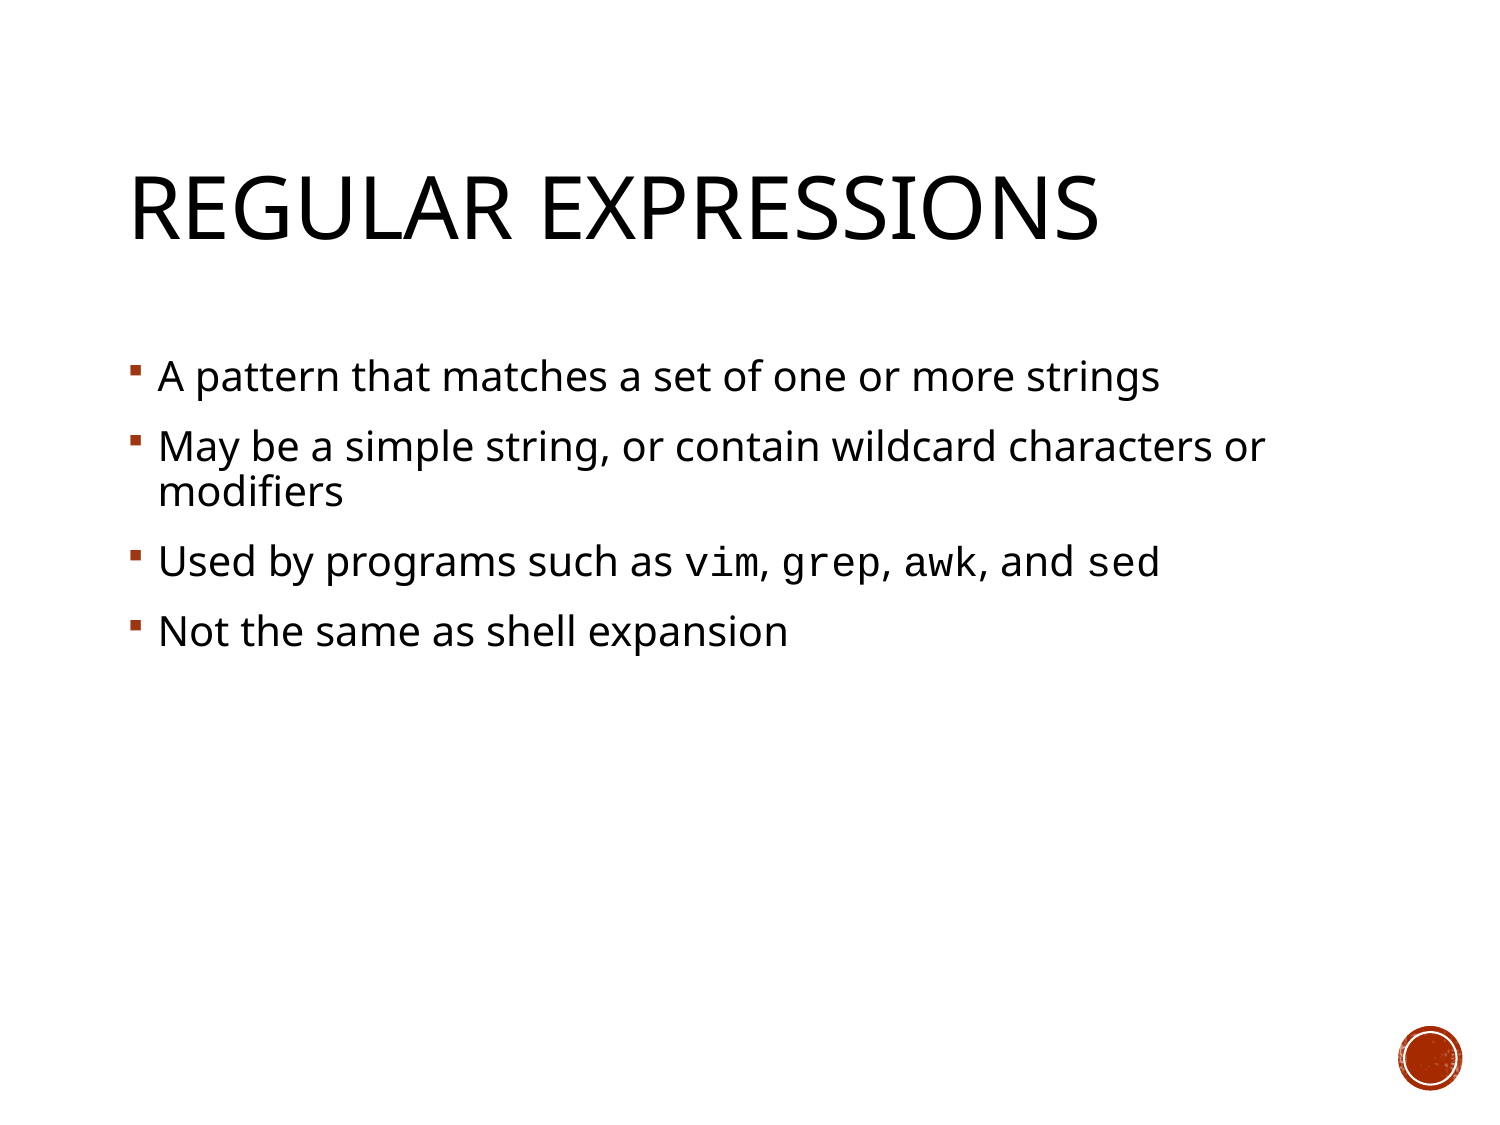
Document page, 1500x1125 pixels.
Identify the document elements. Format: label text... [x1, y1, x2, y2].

title Regular Expressions [112, 79, 1388, 344]
list A pattern that matches a set of one or more strings May be a simple string, or contain wildcard characters or modifiers Used by programs such as vim, grep, awk, and sed Not the same as shell expansion [112, 348, 1388, 1013]
